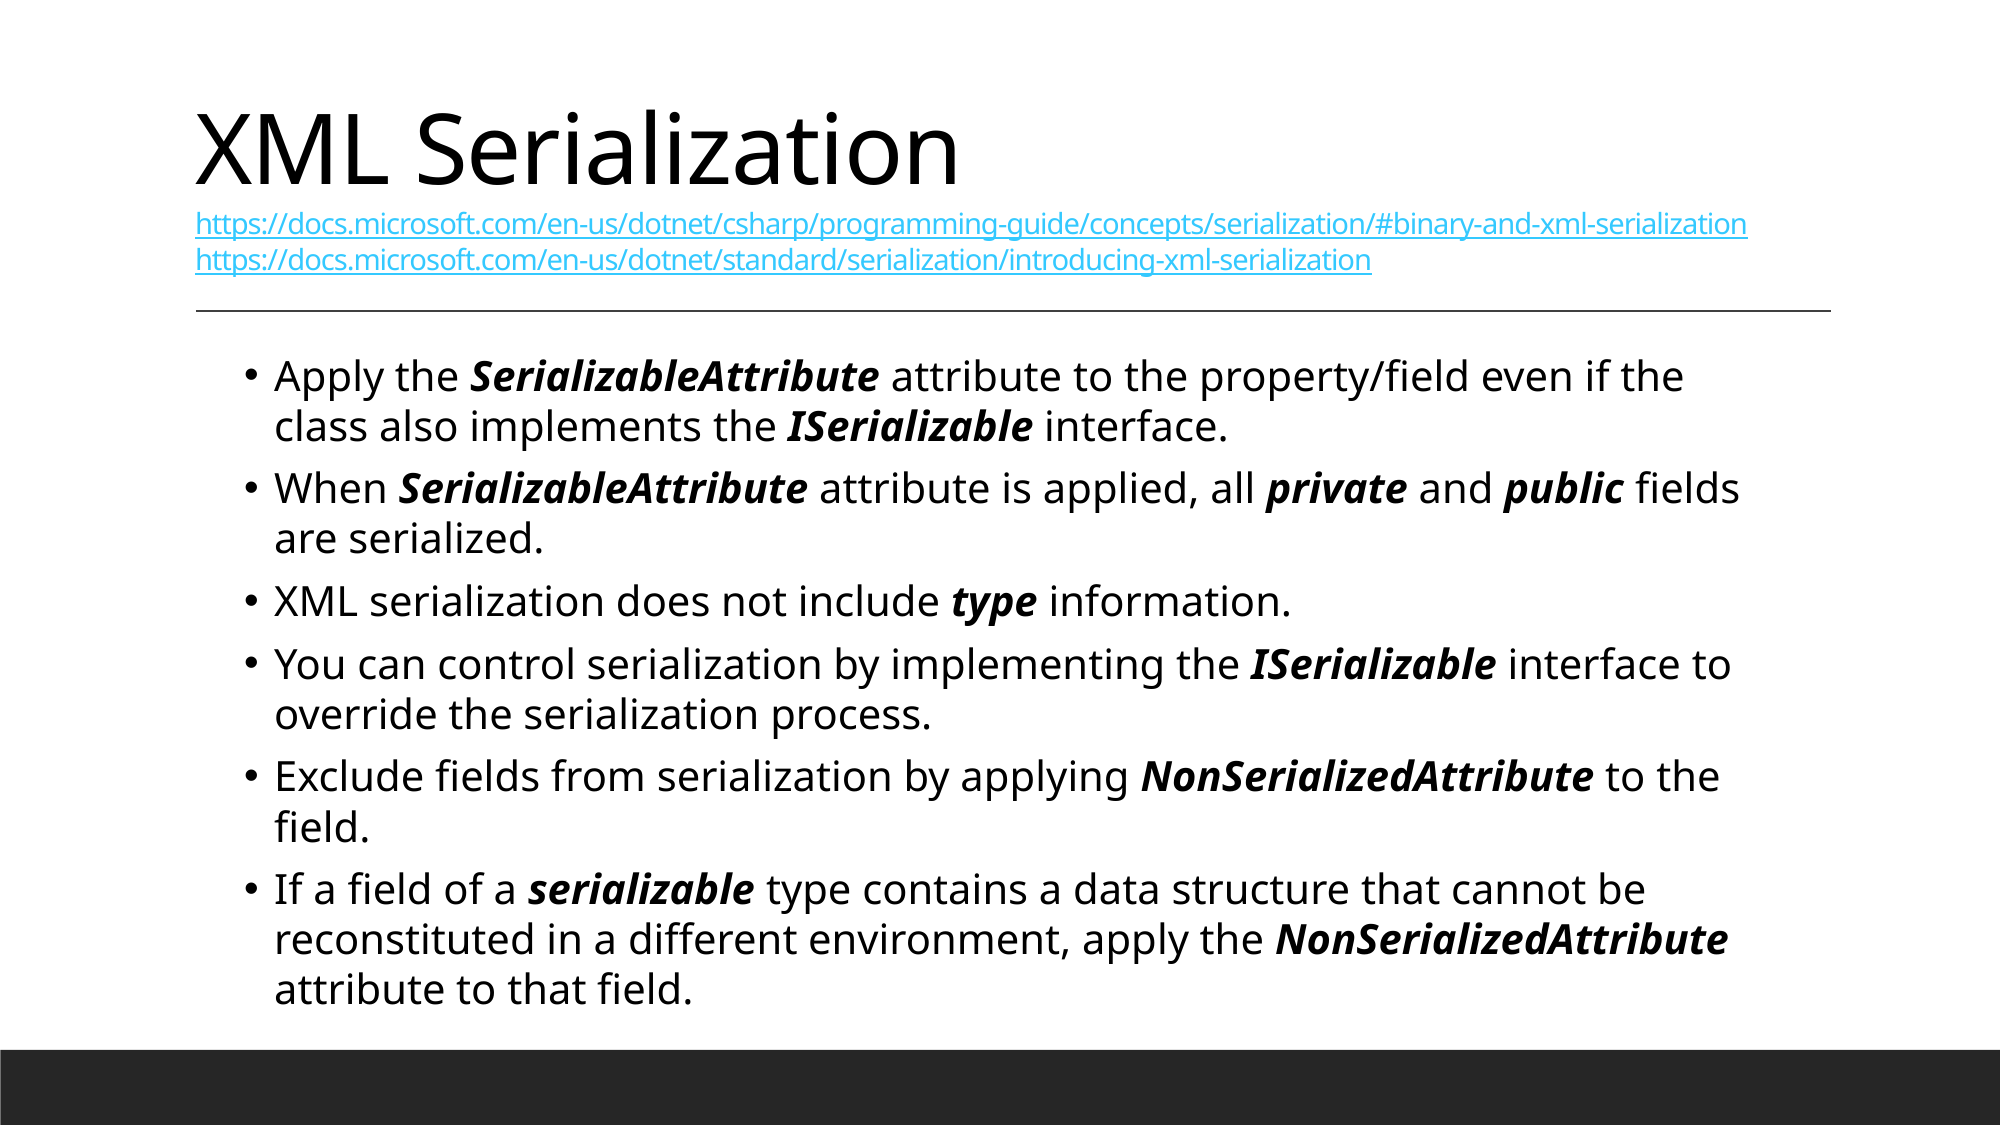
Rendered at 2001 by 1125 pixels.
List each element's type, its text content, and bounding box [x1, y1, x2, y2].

list Apply the SerializableAttribute attribute to the property/field even if the class also implements the ISerializable interface. When SerializableAttribute attribute is applied, all private and public fields are serialized. XML serialization does not include type information. You can control serialization by implementing the ISerializable interface to override the serialization process. Exclude fields from serialization by applying NonSerializedAttribute to the field. If a field of a serializable type contains a data structure that cannot be reconstituted in a different environment, apply the NonSerializedAttribute attribute to that field. [211, 315, 1774, 1047]
title XML Serialization https://docs.microsoft.com/en-us/dotnet/csharp/programming-guide/concepts/serialization/#binary-and-xml-serialization https://docs.microsoft.com/en-us/dotnet/standard/serialization/introducing-xml-serialization [179, 47, 1914, 285]
